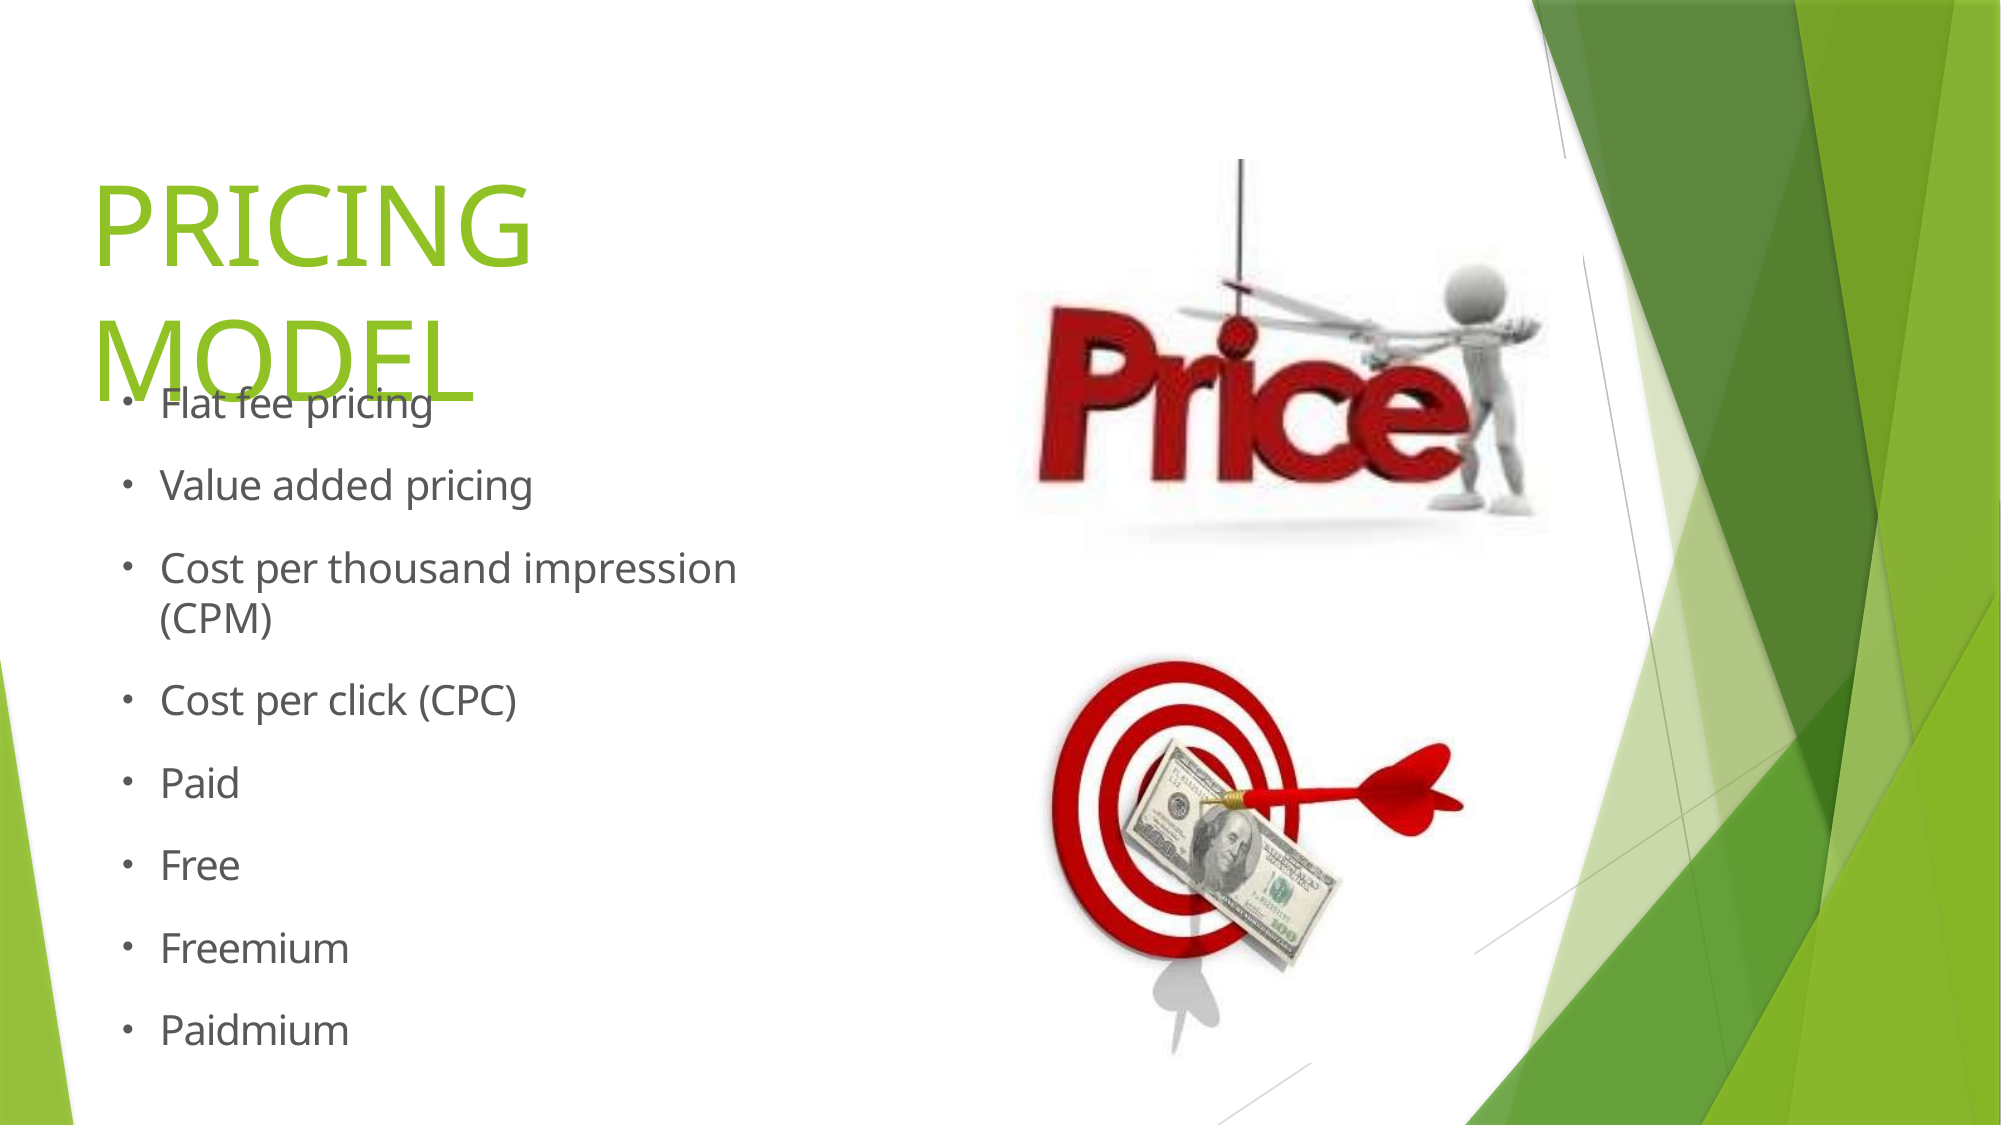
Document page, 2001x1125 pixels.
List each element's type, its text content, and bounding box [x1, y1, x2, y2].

title PRICING MODEL [87, 152, 884, 425]
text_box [974, 159, 1584, 1063]
text_box Flat fee pricing Value added pricing Cost per thousand impression (CPM) Cost per click (CPC) Paid Free Freemium Paidmium [120, 374, 813, 1054]
